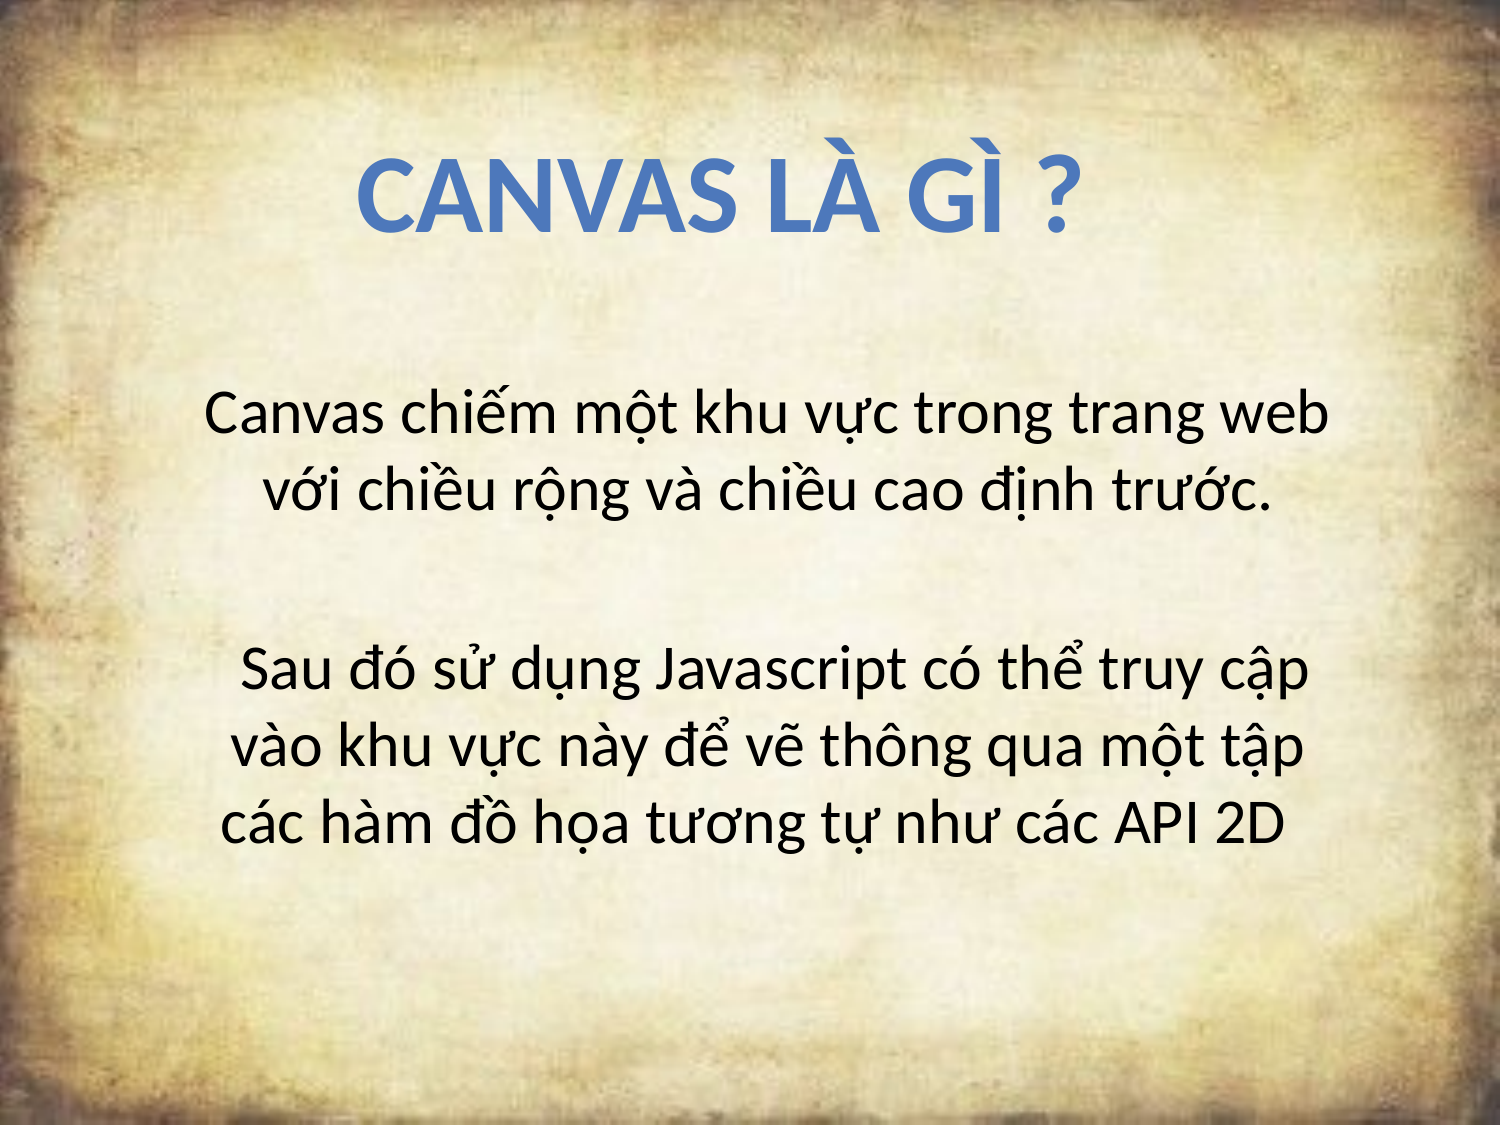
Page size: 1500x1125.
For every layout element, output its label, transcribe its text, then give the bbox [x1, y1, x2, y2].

text_box Canvas là gì ? [341, 112, 1102, 263]
subtitle Canvas chiếm một khu vực trong trang web với chiều rộng và chiều cao định trước. Sau đó sử dụng Javascript có thể truy cập vào khu vực này để vẽ thông qua một tập các hàm đồ họa tương tự như các API 2D [187, 362, 1350, 913]
picture [0, 0, 1500, 1125]
